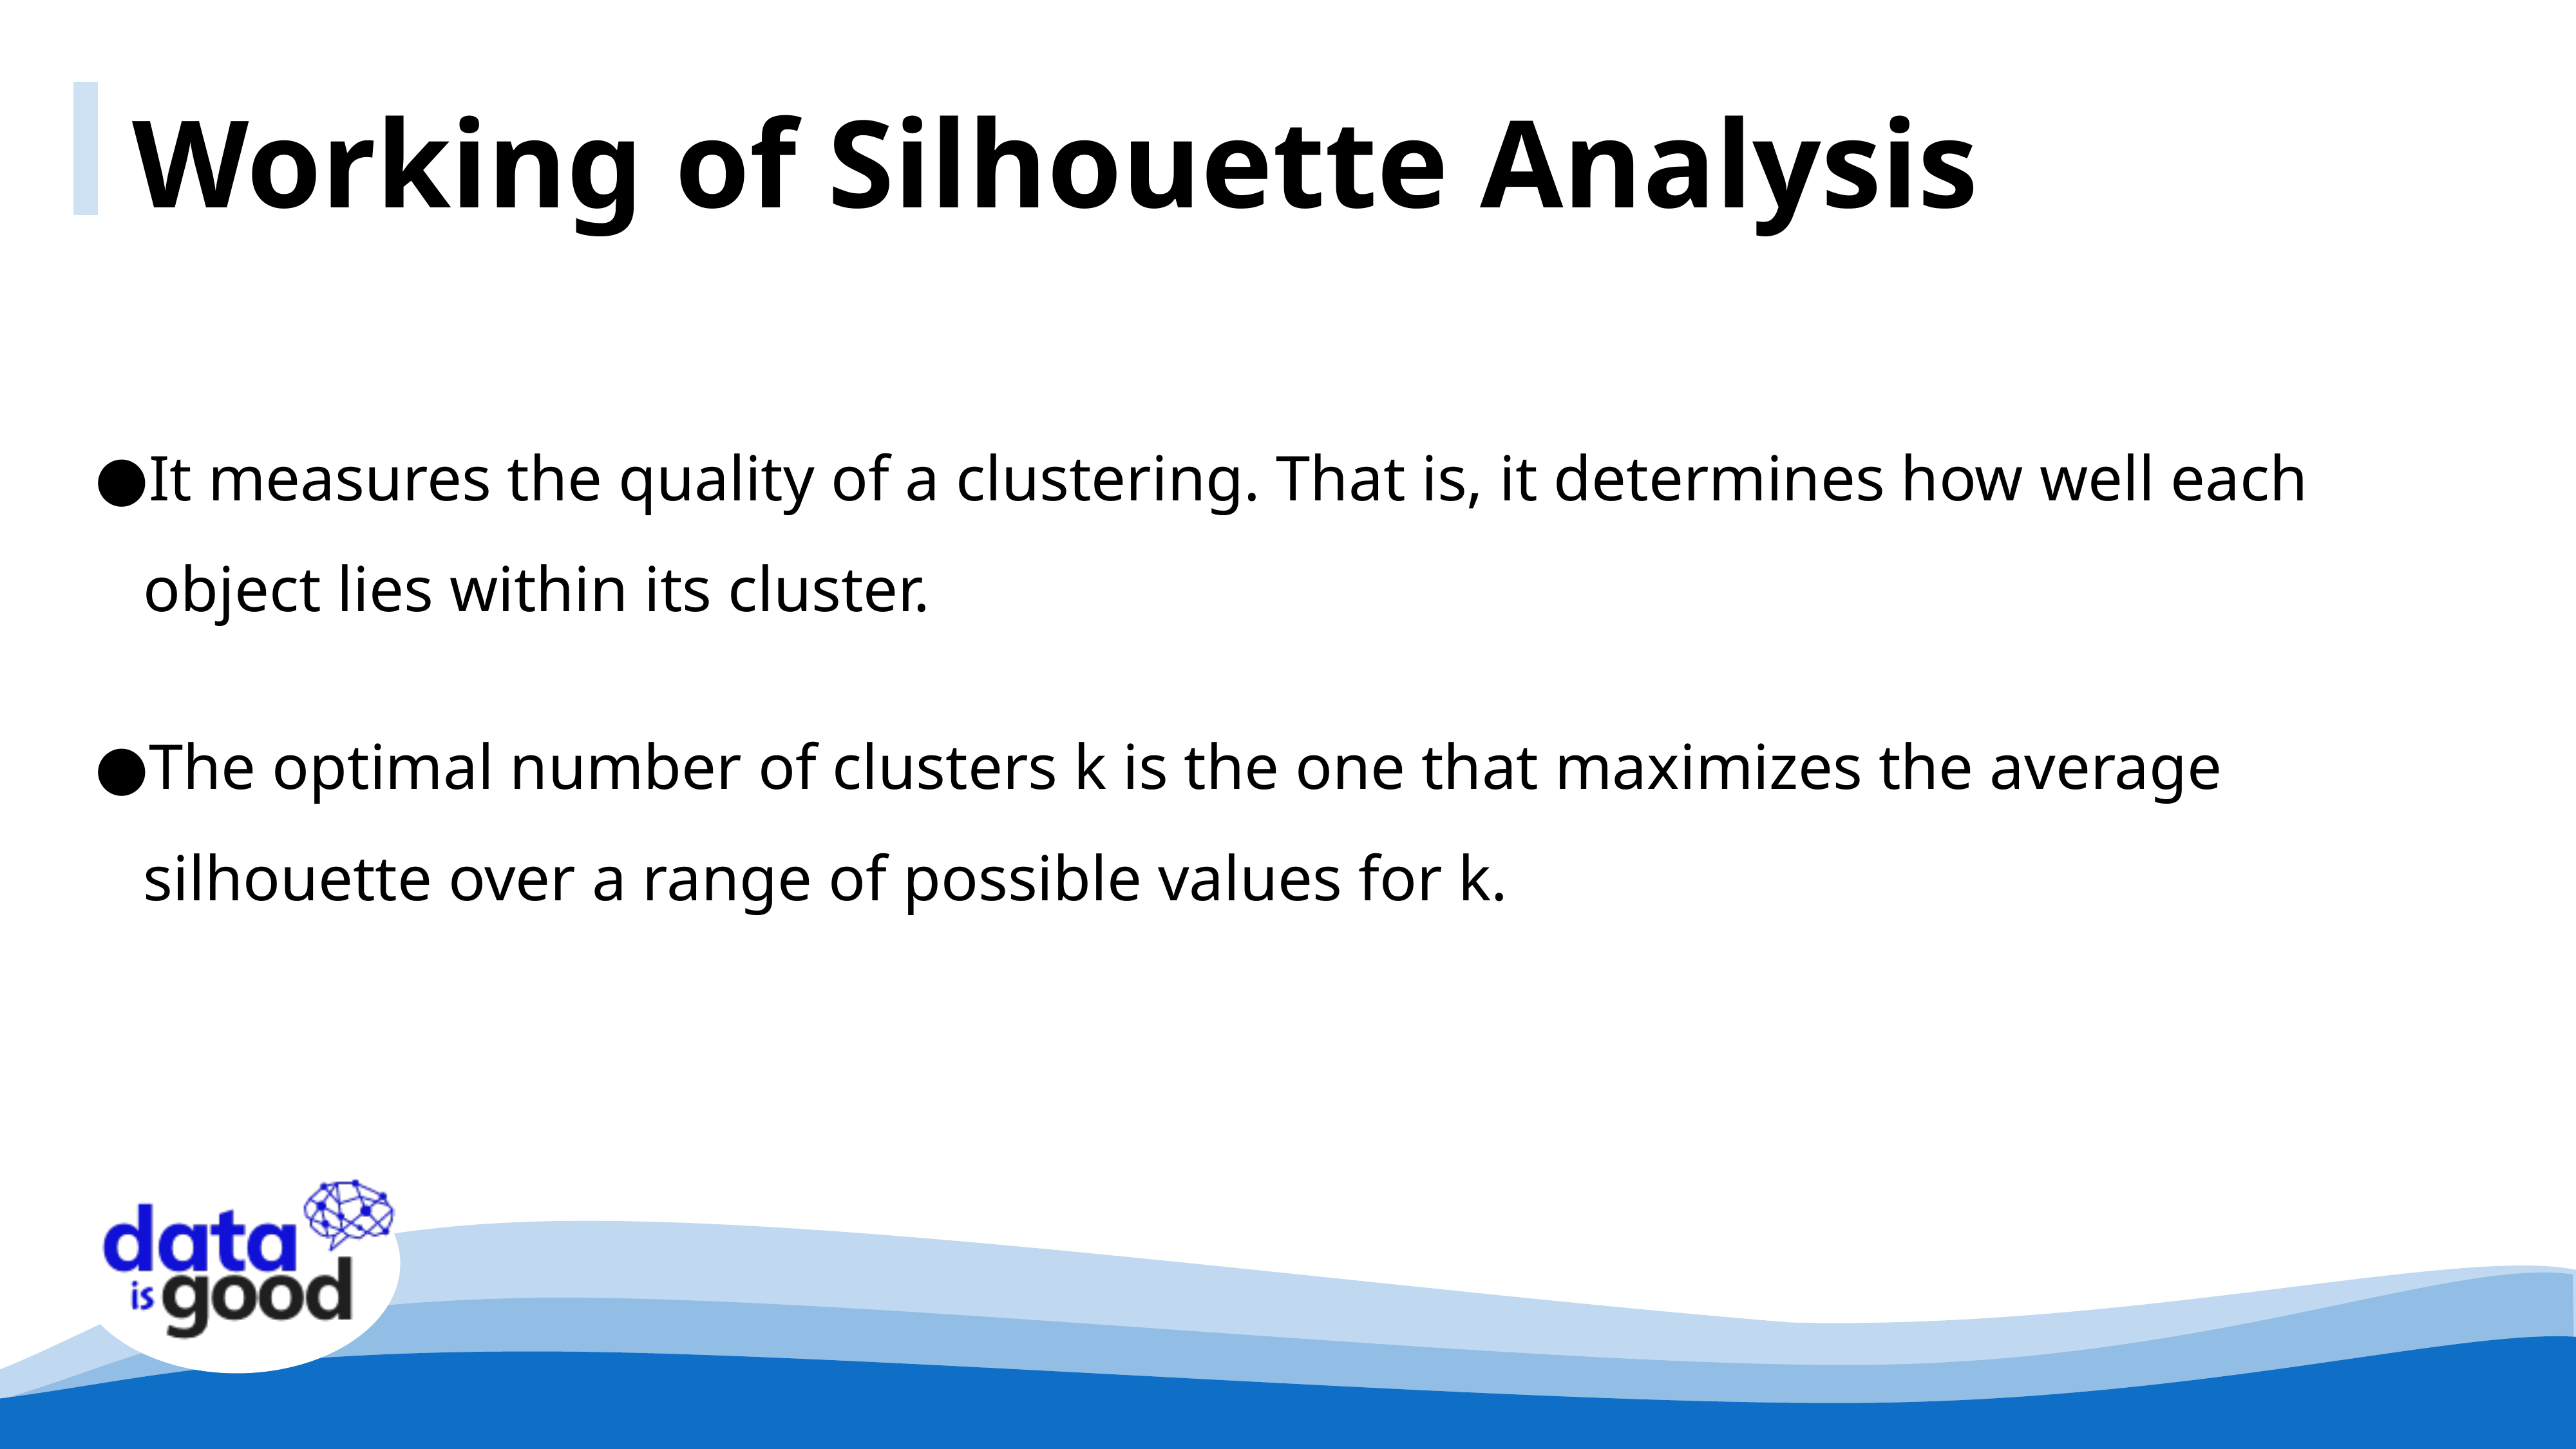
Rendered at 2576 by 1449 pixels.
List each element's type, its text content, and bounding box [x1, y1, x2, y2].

picture [101, 1177, 395, 1381]
text_box Working of Silhouette Analysis [127, 81, 2512, 238]
text_box It measures the quality of a clustering. That is, it determines how well each object lies within its cluster. The optimal number of clusters k is the one that maximizes the average silhouette over a range of possible values for k. [85, 392, 2394, 967]
